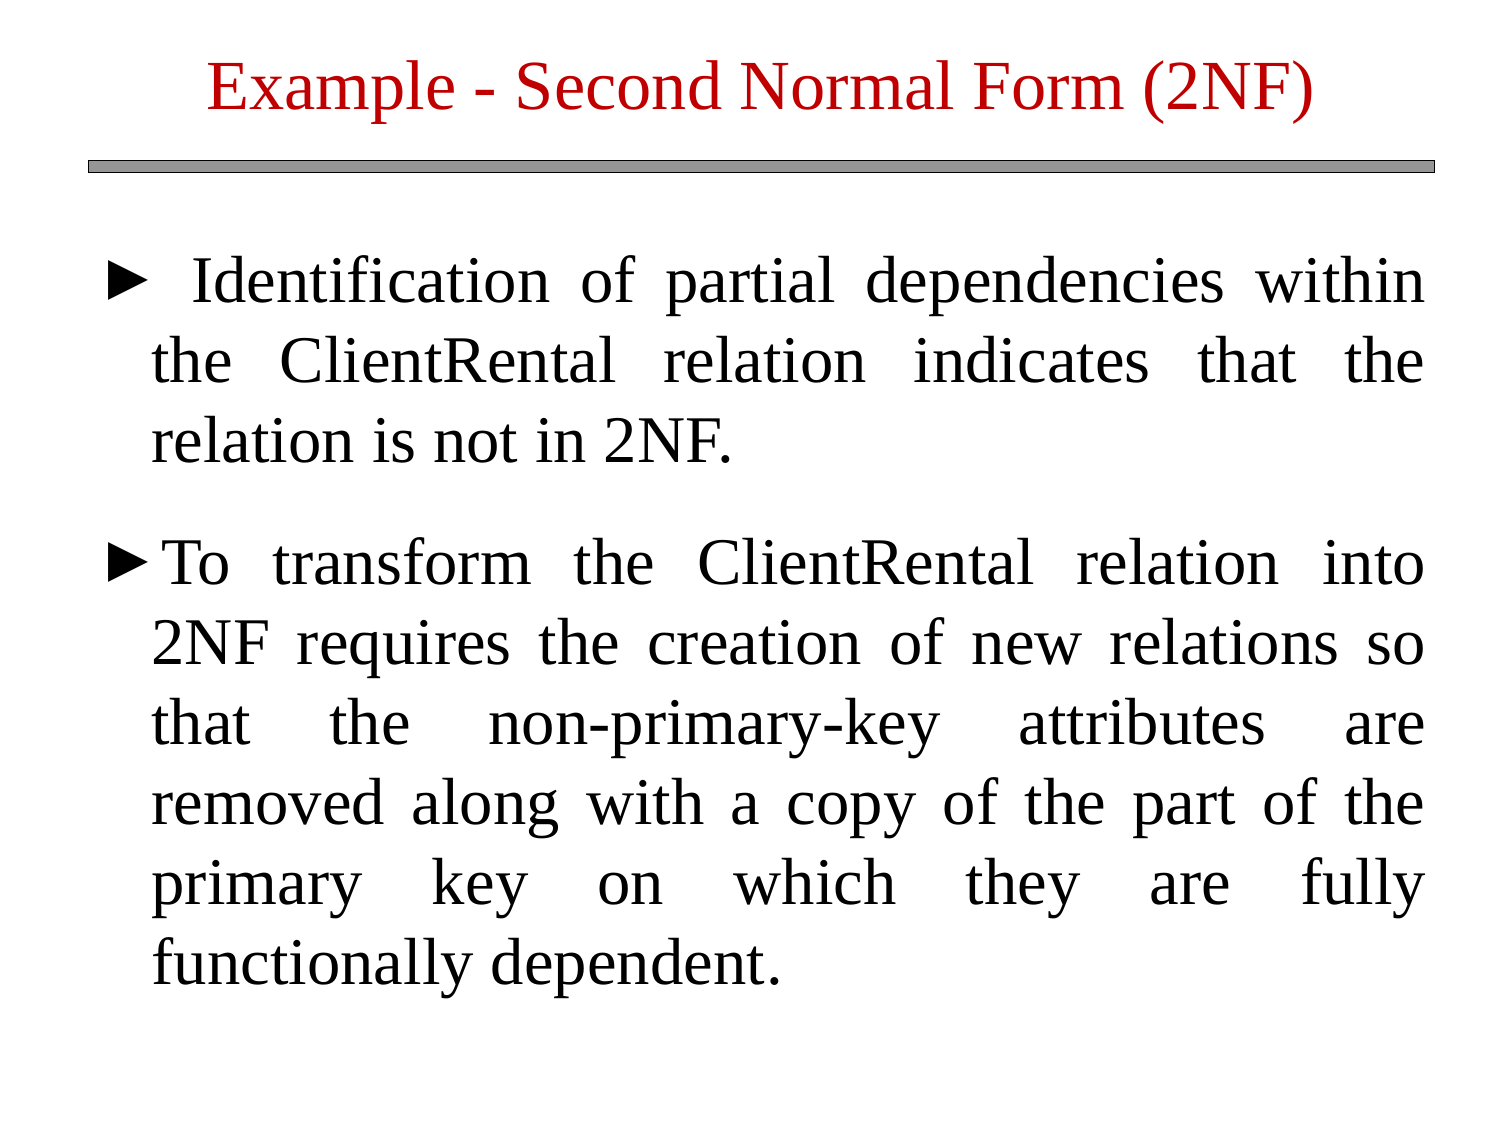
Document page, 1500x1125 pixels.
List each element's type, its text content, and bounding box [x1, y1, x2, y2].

text_box [88, 160, 1435, 173]
text_box Identification of partial dependencies within the ClientRental relation indicates that the relation is not in 2NF. To transform the ClientRental relation into 2NF requires the creation of new relations so that the non-primary-key attributes are removed along with a copy of the part of the primary key on which they are fully functionally dependent. [87, 228, 1436, 1005]
title Example - Second Normal Form (2NF) [123, 0, 1400, 134]
